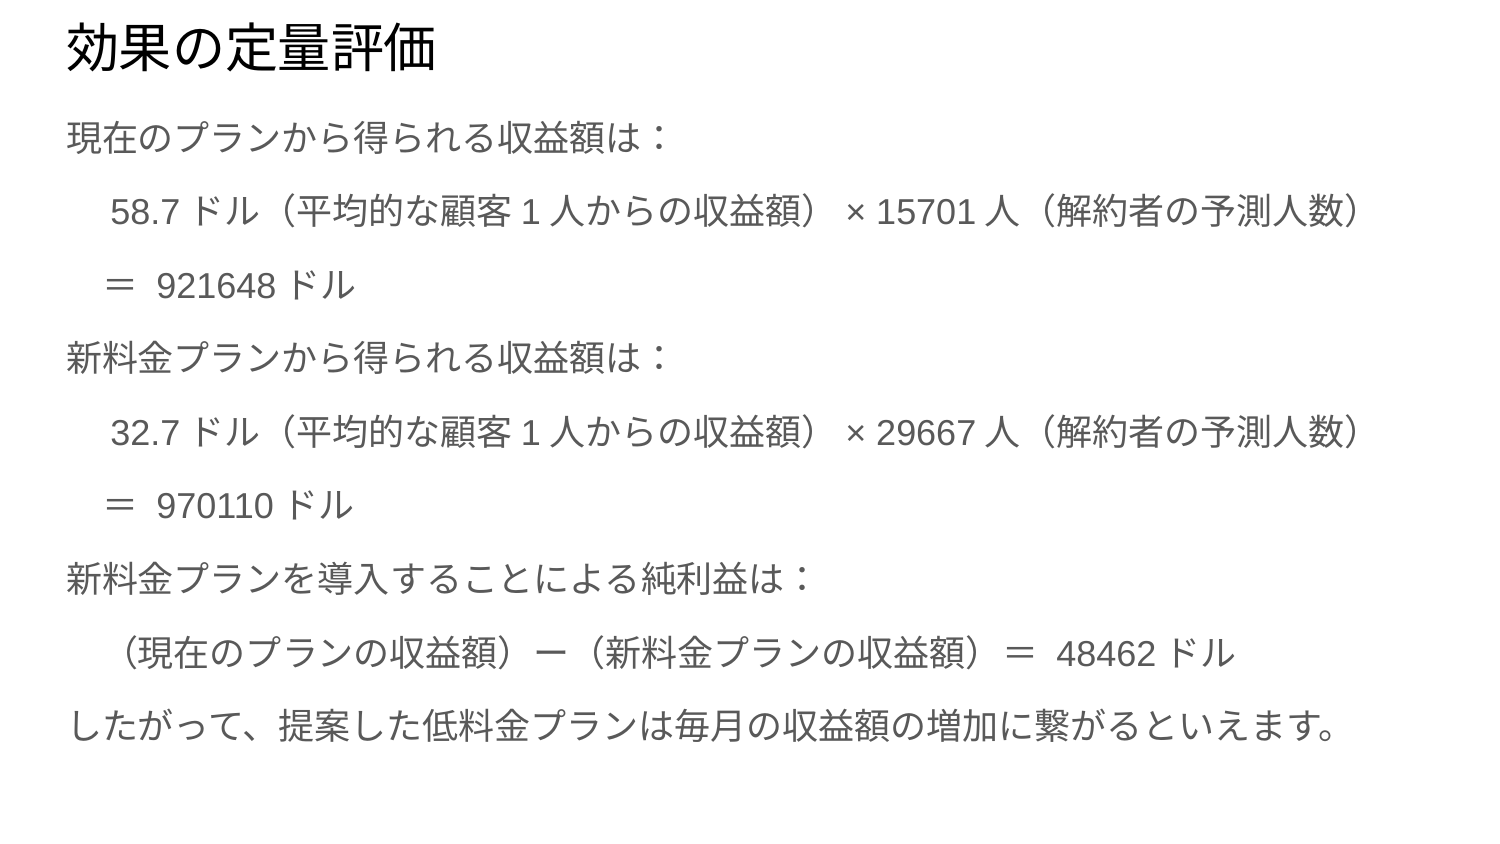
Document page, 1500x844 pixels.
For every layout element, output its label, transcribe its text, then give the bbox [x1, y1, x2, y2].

list 現在のプランから得られる収益額は： 58.7ドル（平均的な顧客1人からの収益額）× 15701人（解約者の予測人数） ＝ 921648ドル 新料金プランから得られる収益額は： 32.7ドル（平均的な顧客1人からの収益額）× 29667人（解約者の予測人数） ＝ 970110ドル 新料金プランを導入することによる純利益は： （現在のプランの収益額）ー（新料金プランの収益額）＝ 48462ドル したがって、提案した低料金プランは毎月の収益額の増加に繋がるといえます。 [51, 93, 1449, 844]
title 効果の定量評価 [51, 0, 1449, 93]
